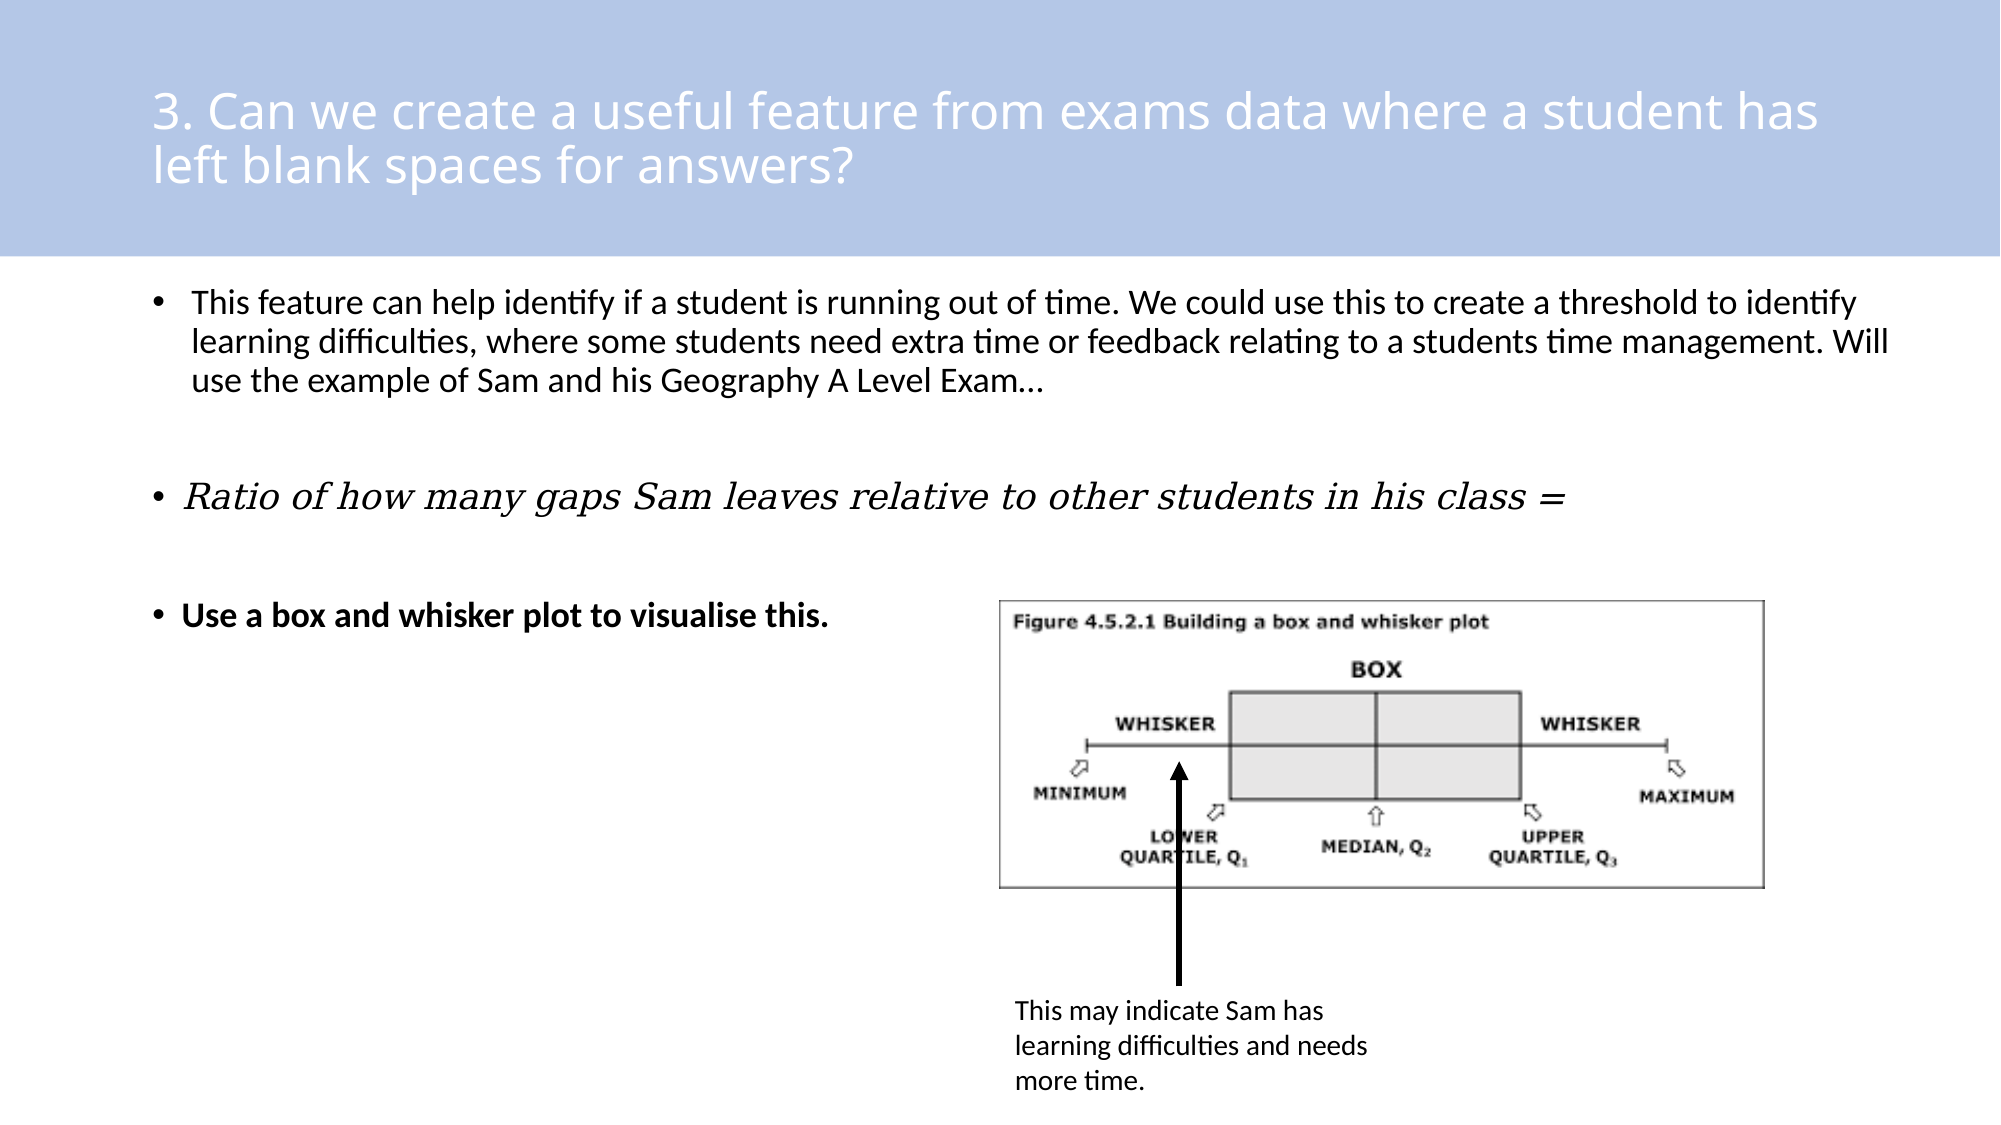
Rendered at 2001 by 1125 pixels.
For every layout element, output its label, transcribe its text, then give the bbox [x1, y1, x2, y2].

text_box This may indicate Sam has learning difficulties and needs more time. [999, 983, 1415, 1104]
title 3. Can we create a useful feature from exams data where a student has left blank spaces for answers? [137, 31, 1863, 250]
picture [999, 600, 1765, 889]
text_box [0, 0, 2000, 257]
